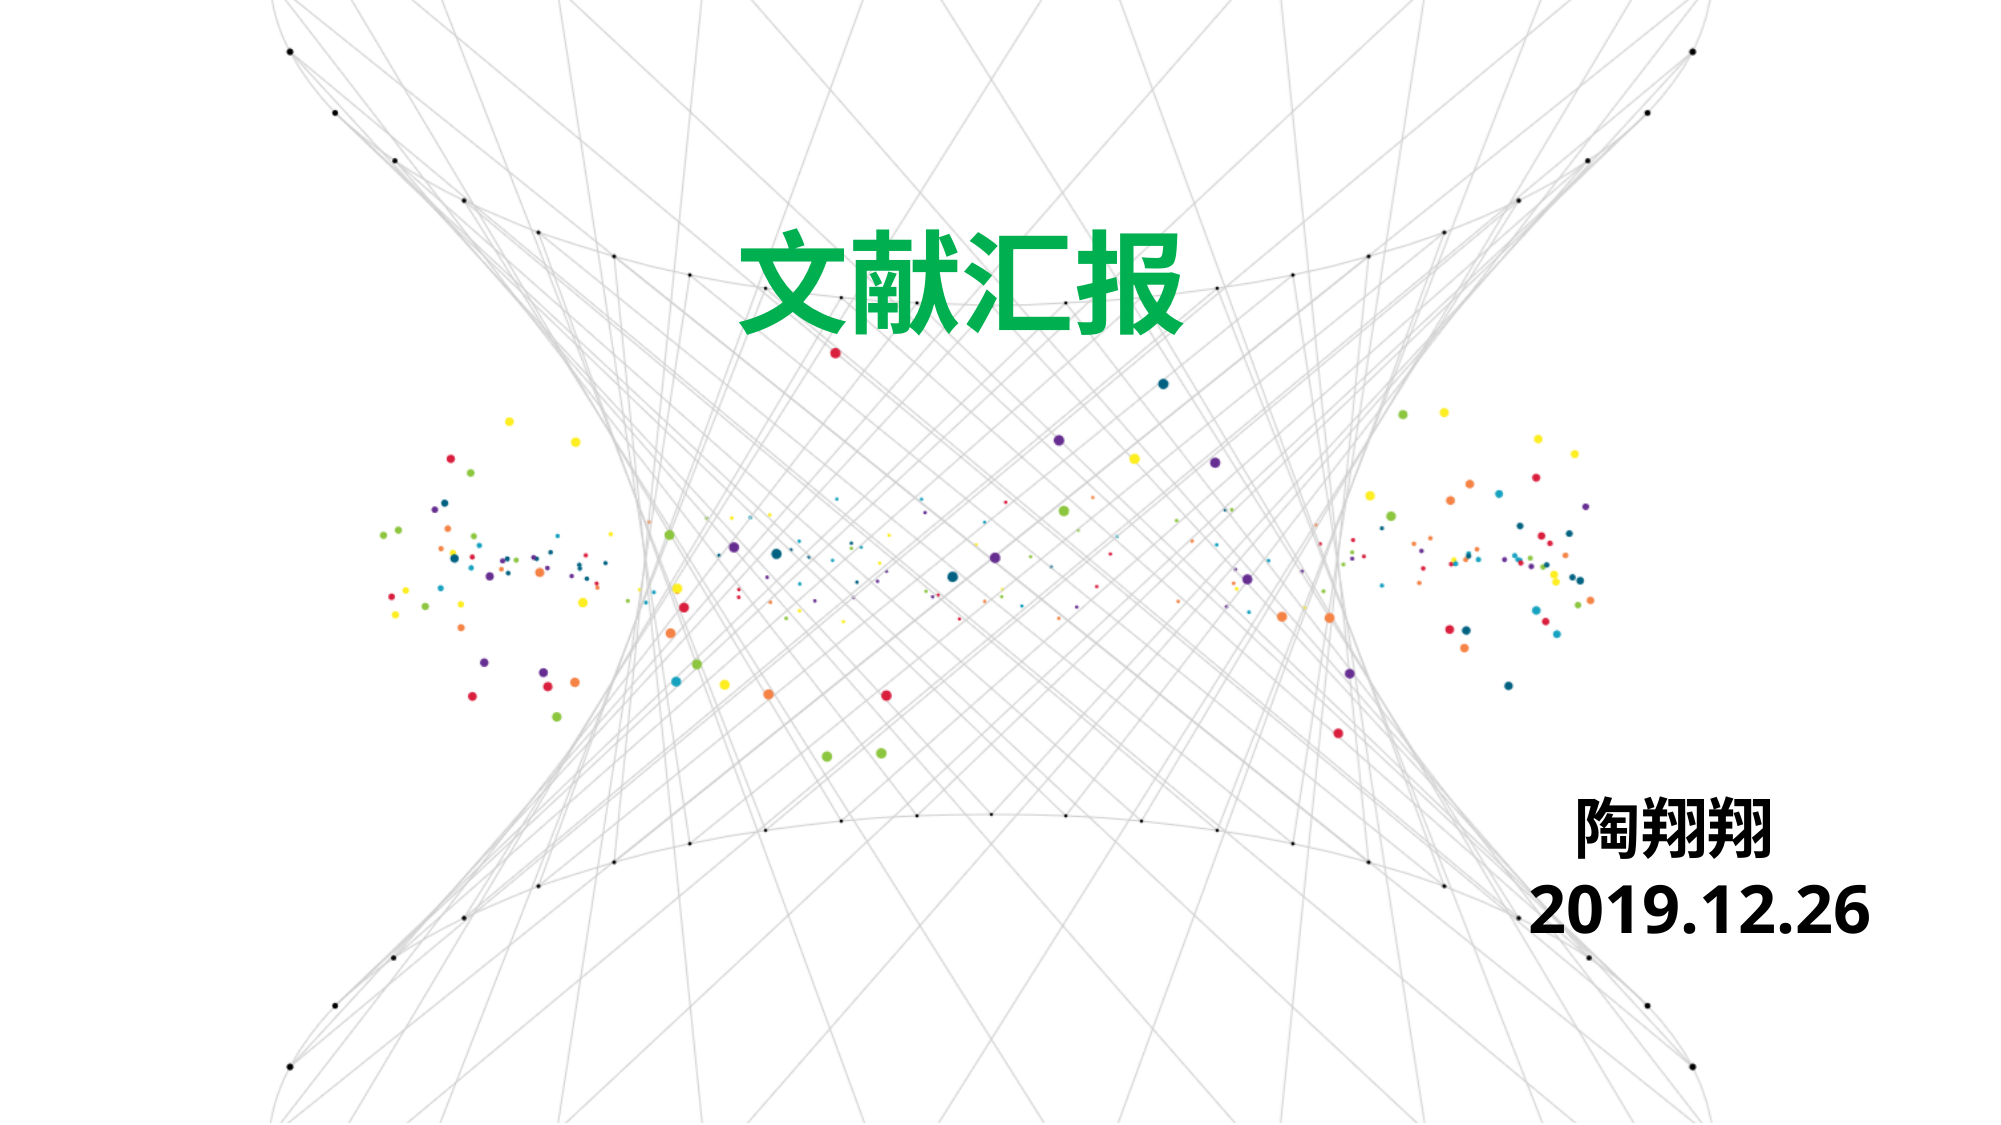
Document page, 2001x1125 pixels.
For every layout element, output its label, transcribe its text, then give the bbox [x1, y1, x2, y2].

picture [156, 0, 1878, 1123]
text_box 陶翔翔 2019.12.26 [1513, 779, 1936, 955]
text_box 文献汇报 [721, 205, 2000, 356]
